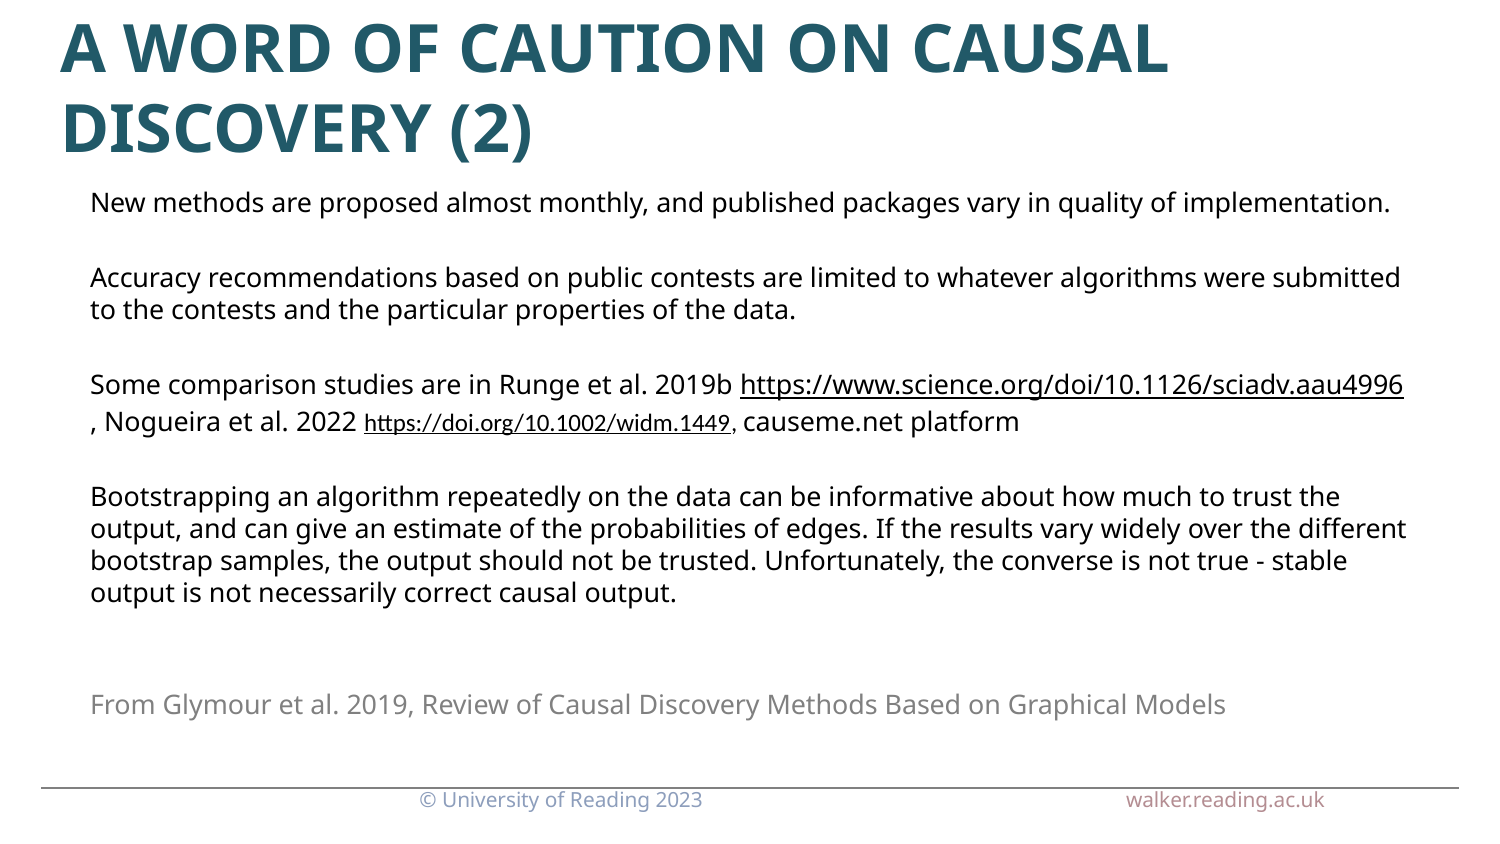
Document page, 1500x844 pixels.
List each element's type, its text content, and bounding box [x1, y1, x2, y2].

list New methods are proposed almost monthly, and published packages vary in quality of implementation. Accuracy recommendations based on public contests are limited to whatever algorithms were submitted to the contests and the particular properties of the data. Some comparison studies are in Runge et al. 2019b https://www.science.org/doi/10.1126/sciadv.aau4996, Nogueira et al. 2022 https://doi.org/10.1002/widm.1449, causeme.net platform Bootstrapping an algorithm repeatedly on the data can be informative about how much to trust the output, and can give an estimate of the probabilities of edges. If the results vary widely over the different bootstrap samples, the output should not be trusted. Unfortunately, the converse is not true - stable output is not necessarily correct causal output. From Glymour et al. 2019, Review of Causal Discovery Methods Based on Graphical Models [75, 178, 1425, 777]
title A word of caution on Causal Discovery (2) [45, 33, 1396, 139]
footer © University of Reading 2023 walker.reading.ac.uk [240, 776, 1355, 822]
